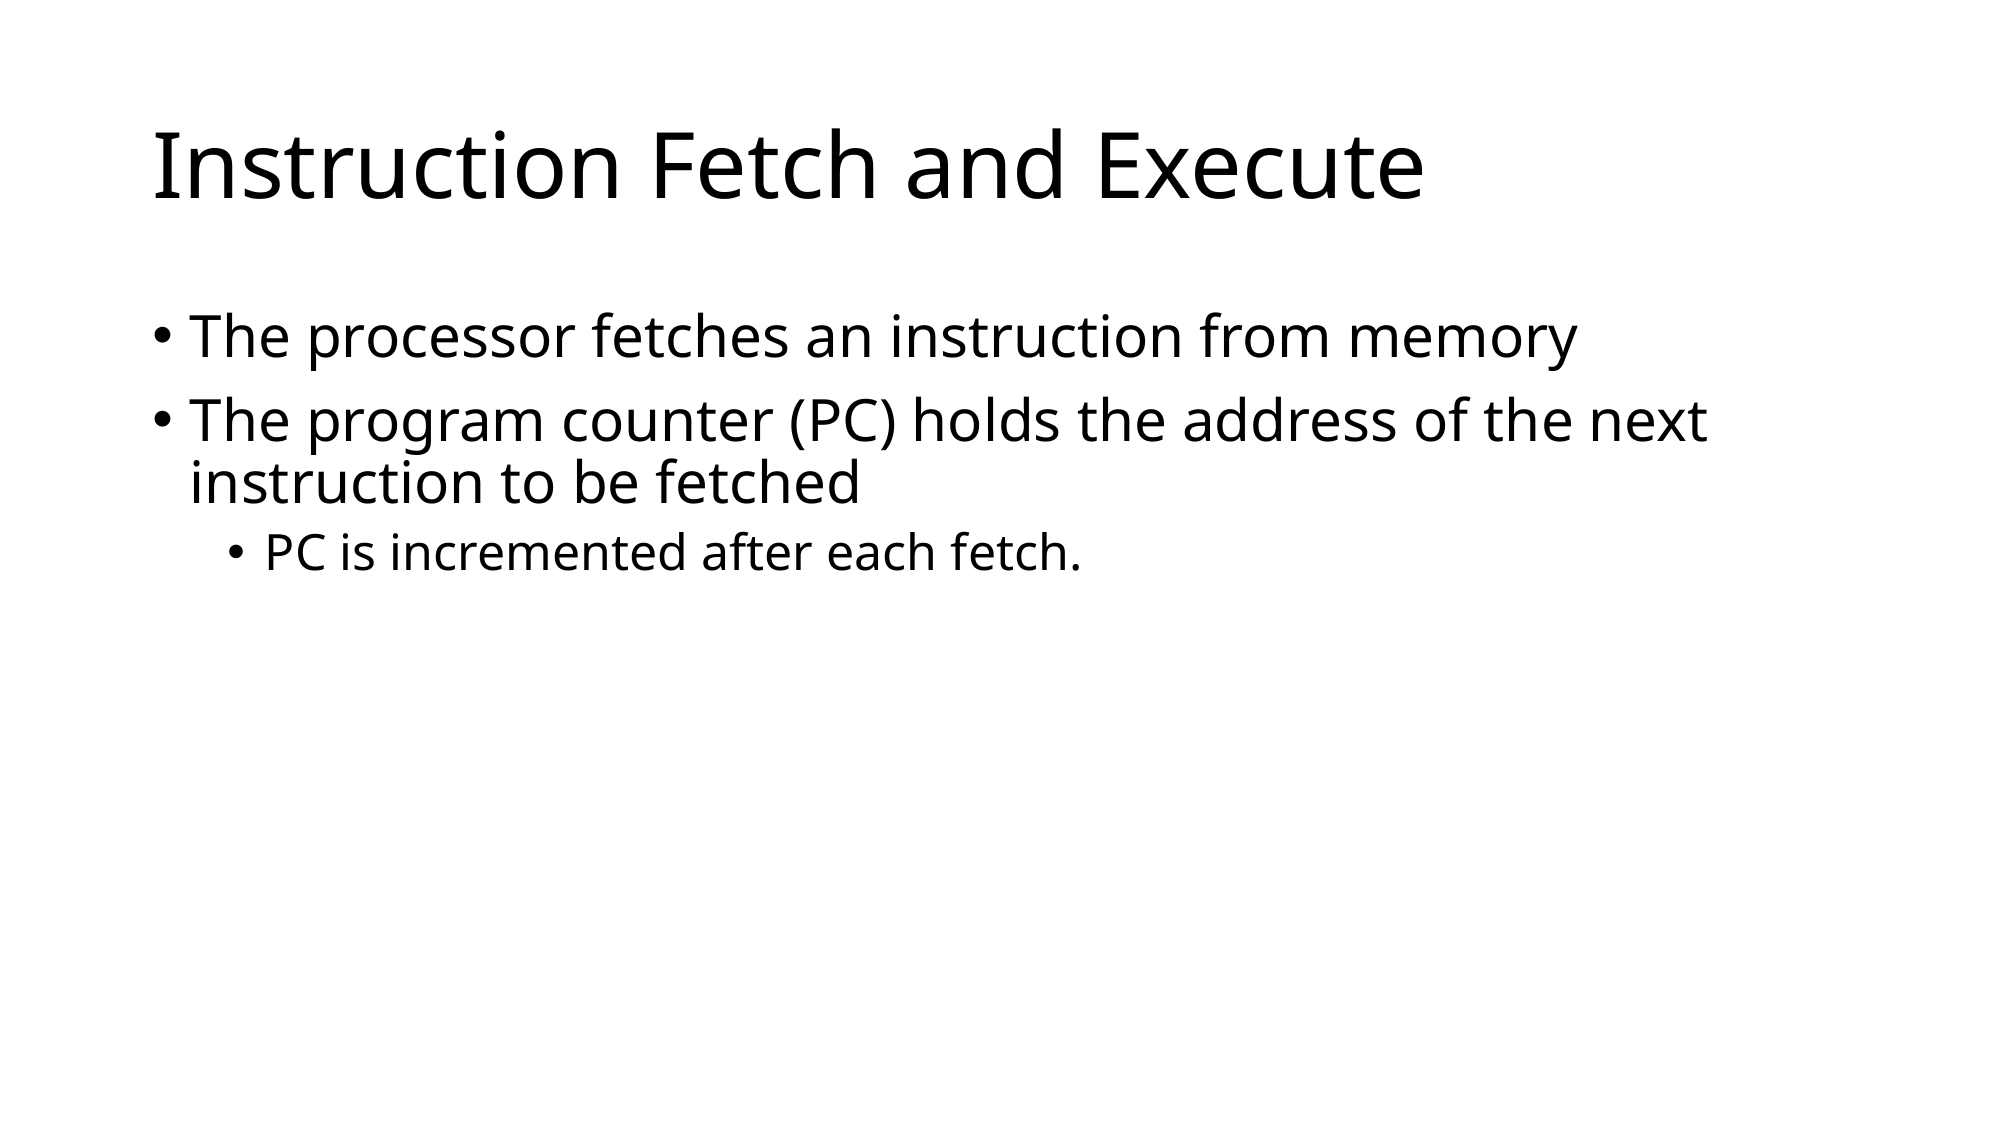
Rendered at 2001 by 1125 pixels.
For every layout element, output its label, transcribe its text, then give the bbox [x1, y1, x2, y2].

title Instruction Fetch and Execute [137, 59, 1863, 278]
list The processor fetches an instruction from memory The program counter (PC) holds the address of the next instruction to be fetched PC is incremented after each fetch. [137, 299, 1863, 1014]
